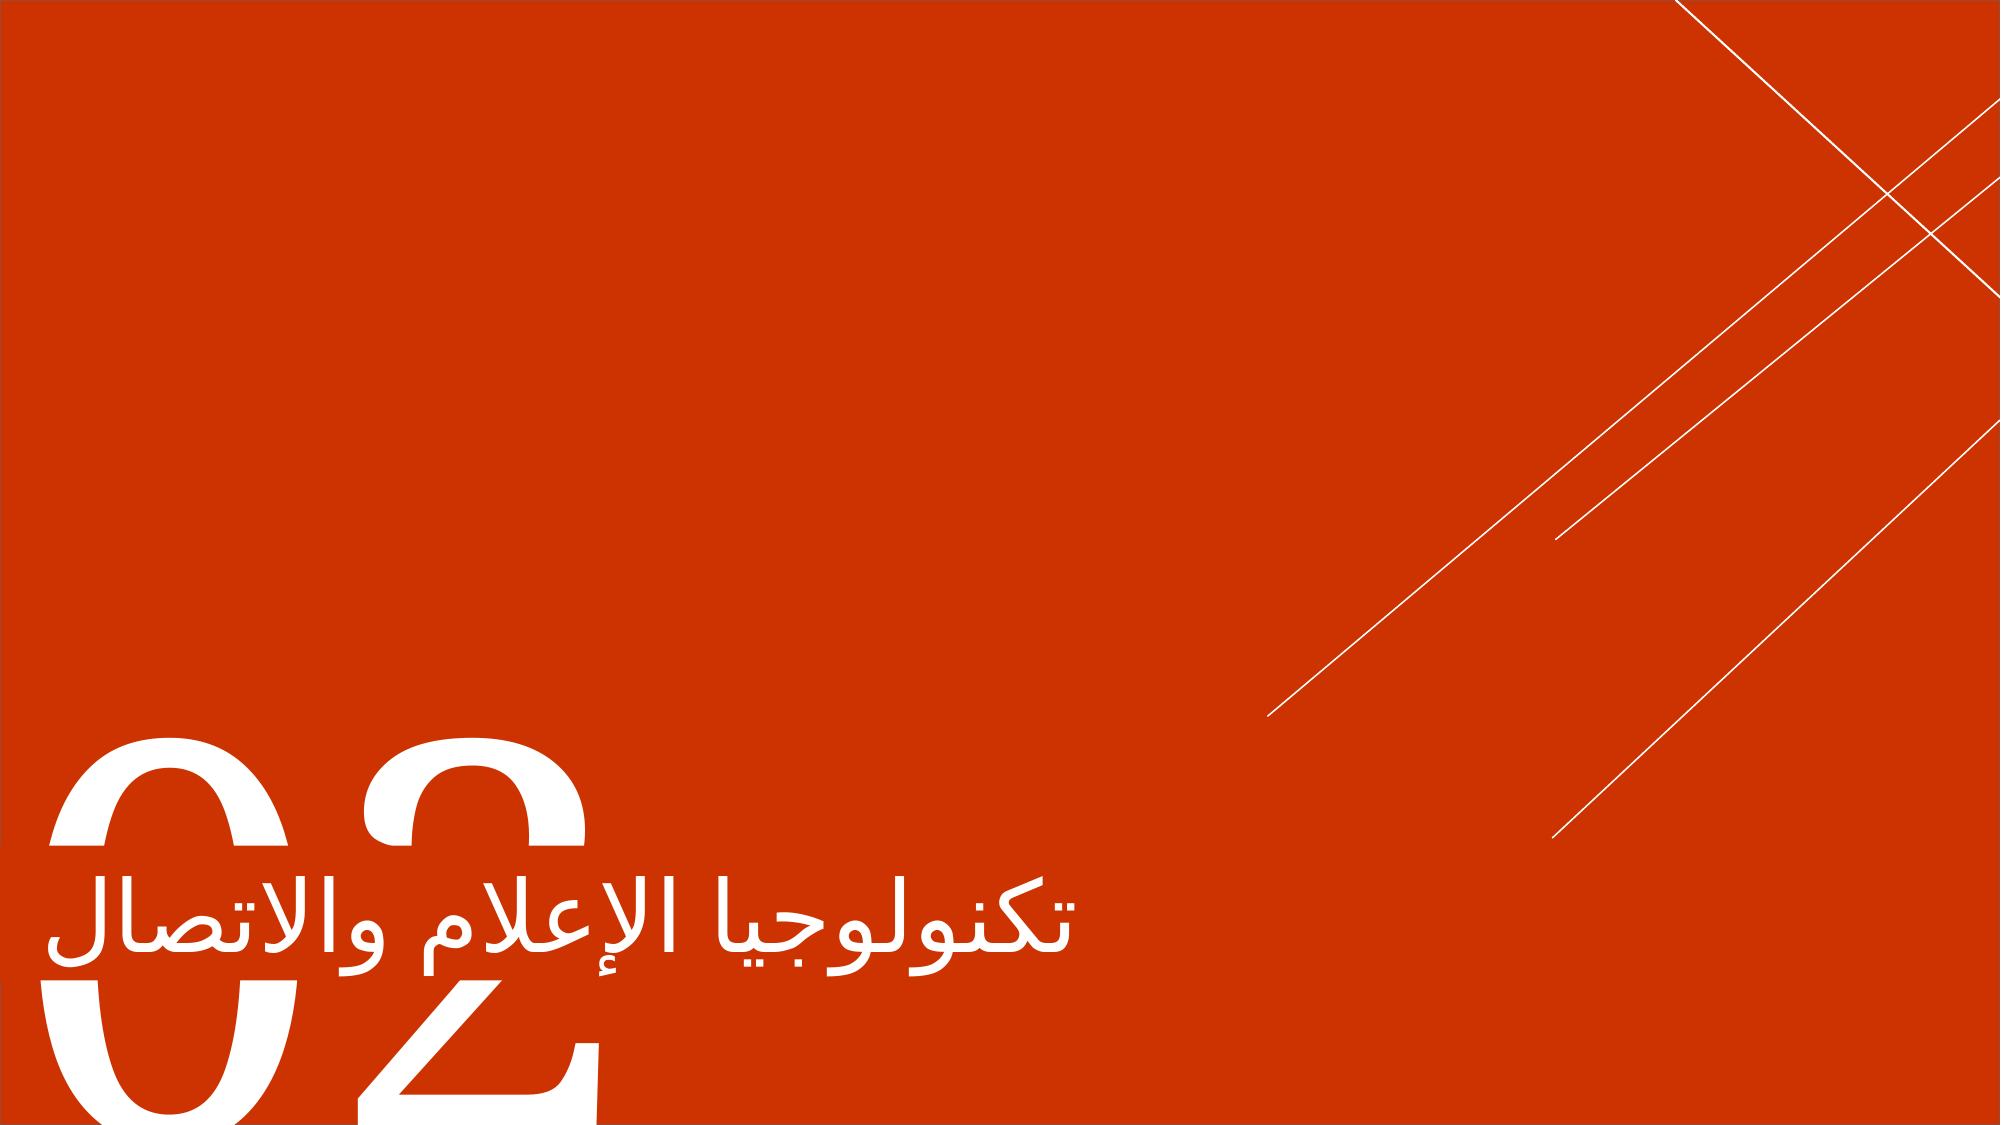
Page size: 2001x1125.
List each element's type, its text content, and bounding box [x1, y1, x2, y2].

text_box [1555, 131, 2000, 419]
text_box [0, 0, 2000, 1125]
text_box 02 [0, 578, 936, 845]
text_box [1675, 0, 2000, 347]
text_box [1267, 72, 1670, 717]
text_box تكنولوجيا الإعلام والاتصال [0, 845, 1121, 981]
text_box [1552, 419, 2000, 839]
text_box 02 [0, 981, 936, 1125]
